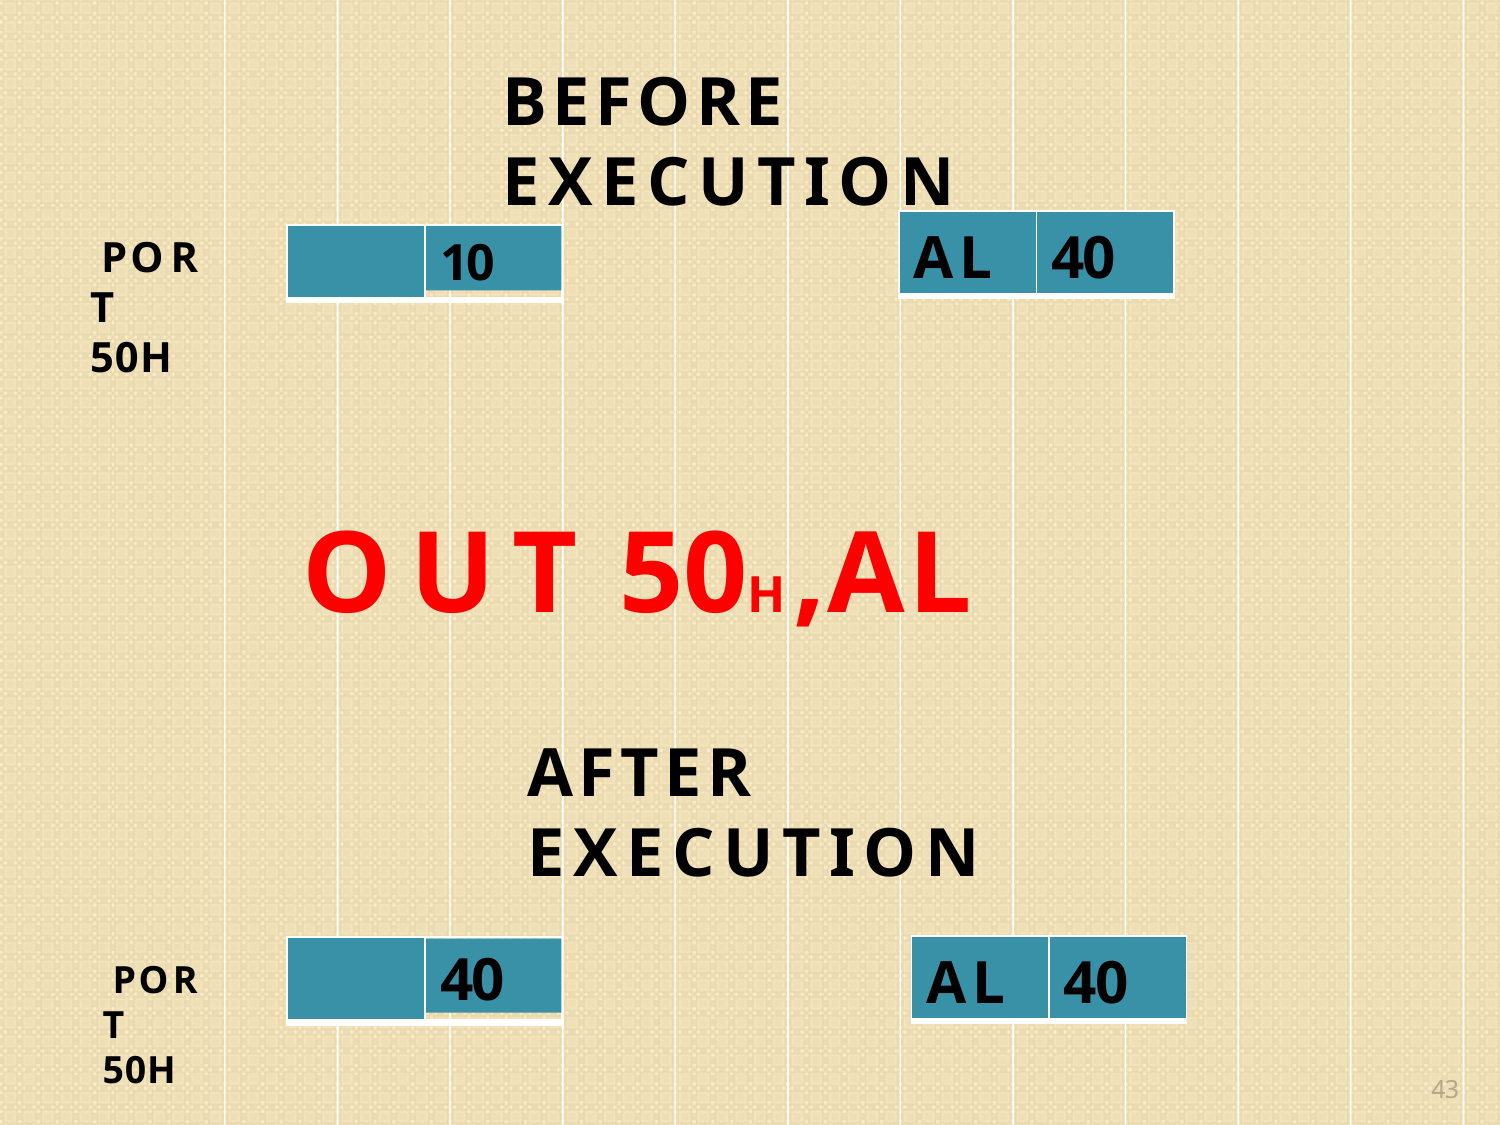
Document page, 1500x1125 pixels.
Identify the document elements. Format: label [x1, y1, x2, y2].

text_box [286, 936, 564, 1026]
text_box [0, 0, 1500, 1125]
